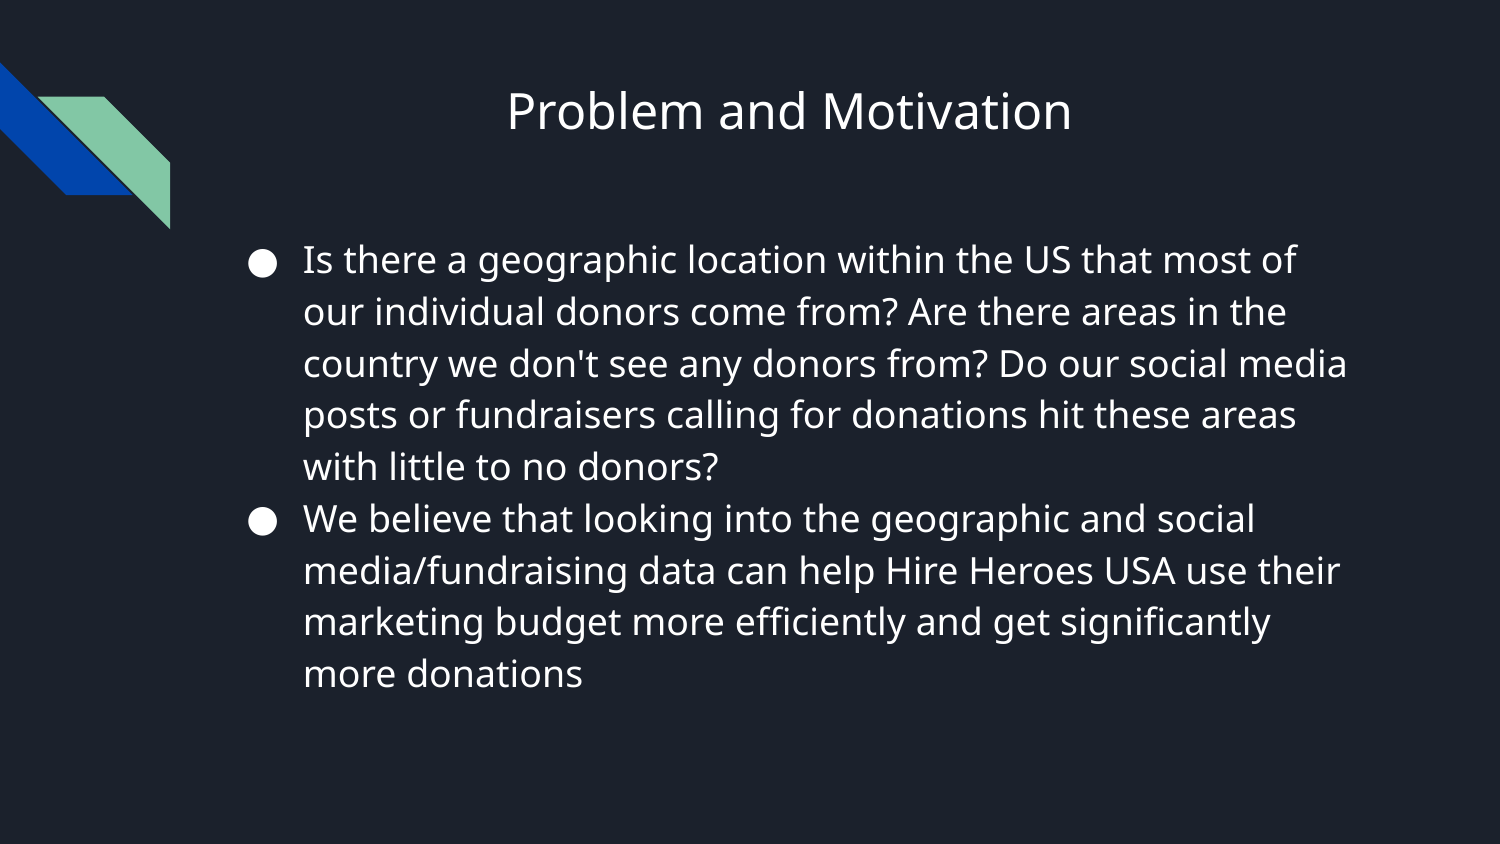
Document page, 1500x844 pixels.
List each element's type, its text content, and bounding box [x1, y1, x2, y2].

list Is there a geographic location within the US that most of our individual donors come from? Are there areas in the country we don't see any donors from? Do our social media posts or fundraisers calling for donations hit these areas with little to no donors? We believe that looking into the geographic and social media/fundraising data can help Hire Heroes USA use their marketing budget more efficiently and get significantly more donations [212, 214, 1368, 693]
title Problem and Motivation [212, 64, 1368, 214]
